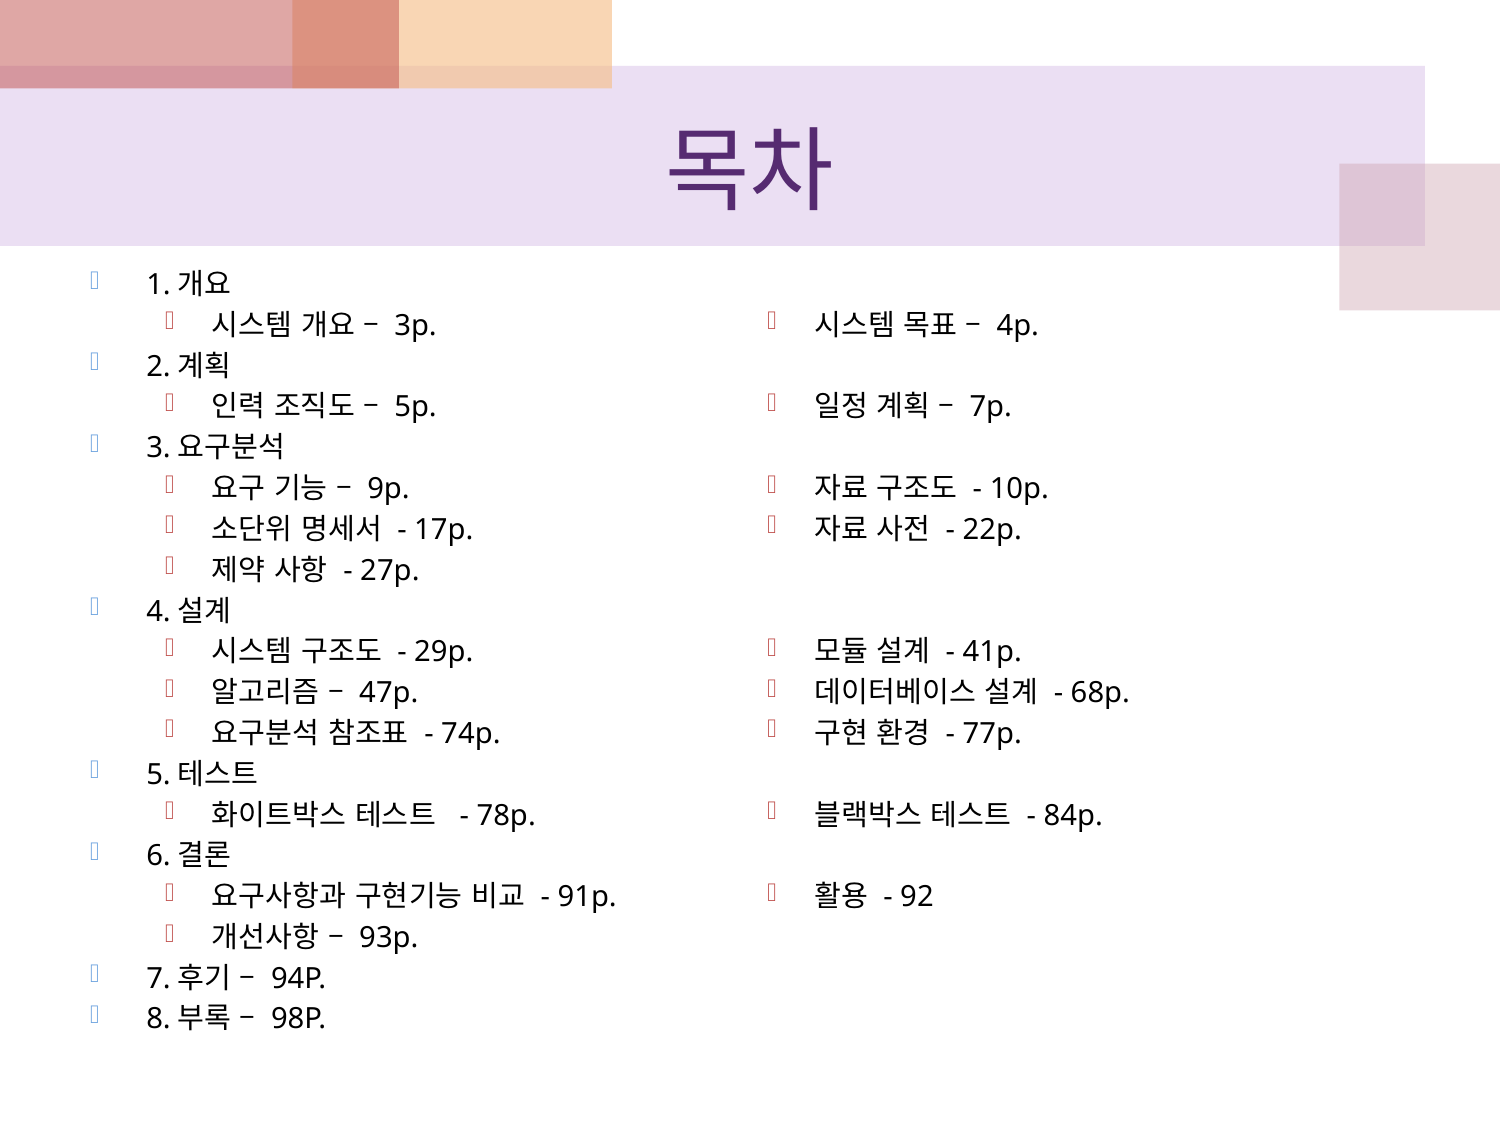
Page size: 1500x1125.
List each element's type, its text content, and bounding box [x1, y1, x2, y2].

text_box 시스템 목표 – 4p. 일정 계획 – 7p. 자료 구조도 - 10p. 자료 사전 - 22p. 모듈 설계 - 41p. 데이터베이스 설계 - 68p. 구현 환경 - 77p. 블랙박스 테스트 - 84p. 활용 - 92 [677, 257, 1325, 1062]
title 목차 [75, 88, 1425, 246]
list 1.개요 시스템 개요 – 3p. 2.계획 인력 조직도 – 5p. 3.요구분석 요구 기능 – 9p. 소단위 명세서 - 17p. 제약 사항 - 27p. 4.설계 시스템 구조도 - 29p. 알고리즘 – 47p. 요구분석 참조표 - 74p. 5.테스트 화이트박스 테스트 - 78p. 6.결론 요구사항과 구현기능 비교 - 91p. 개선사항 – 93p. 7.후기 – 94P. 8.부록 – 98P. [75, 257, 677, 1062]
